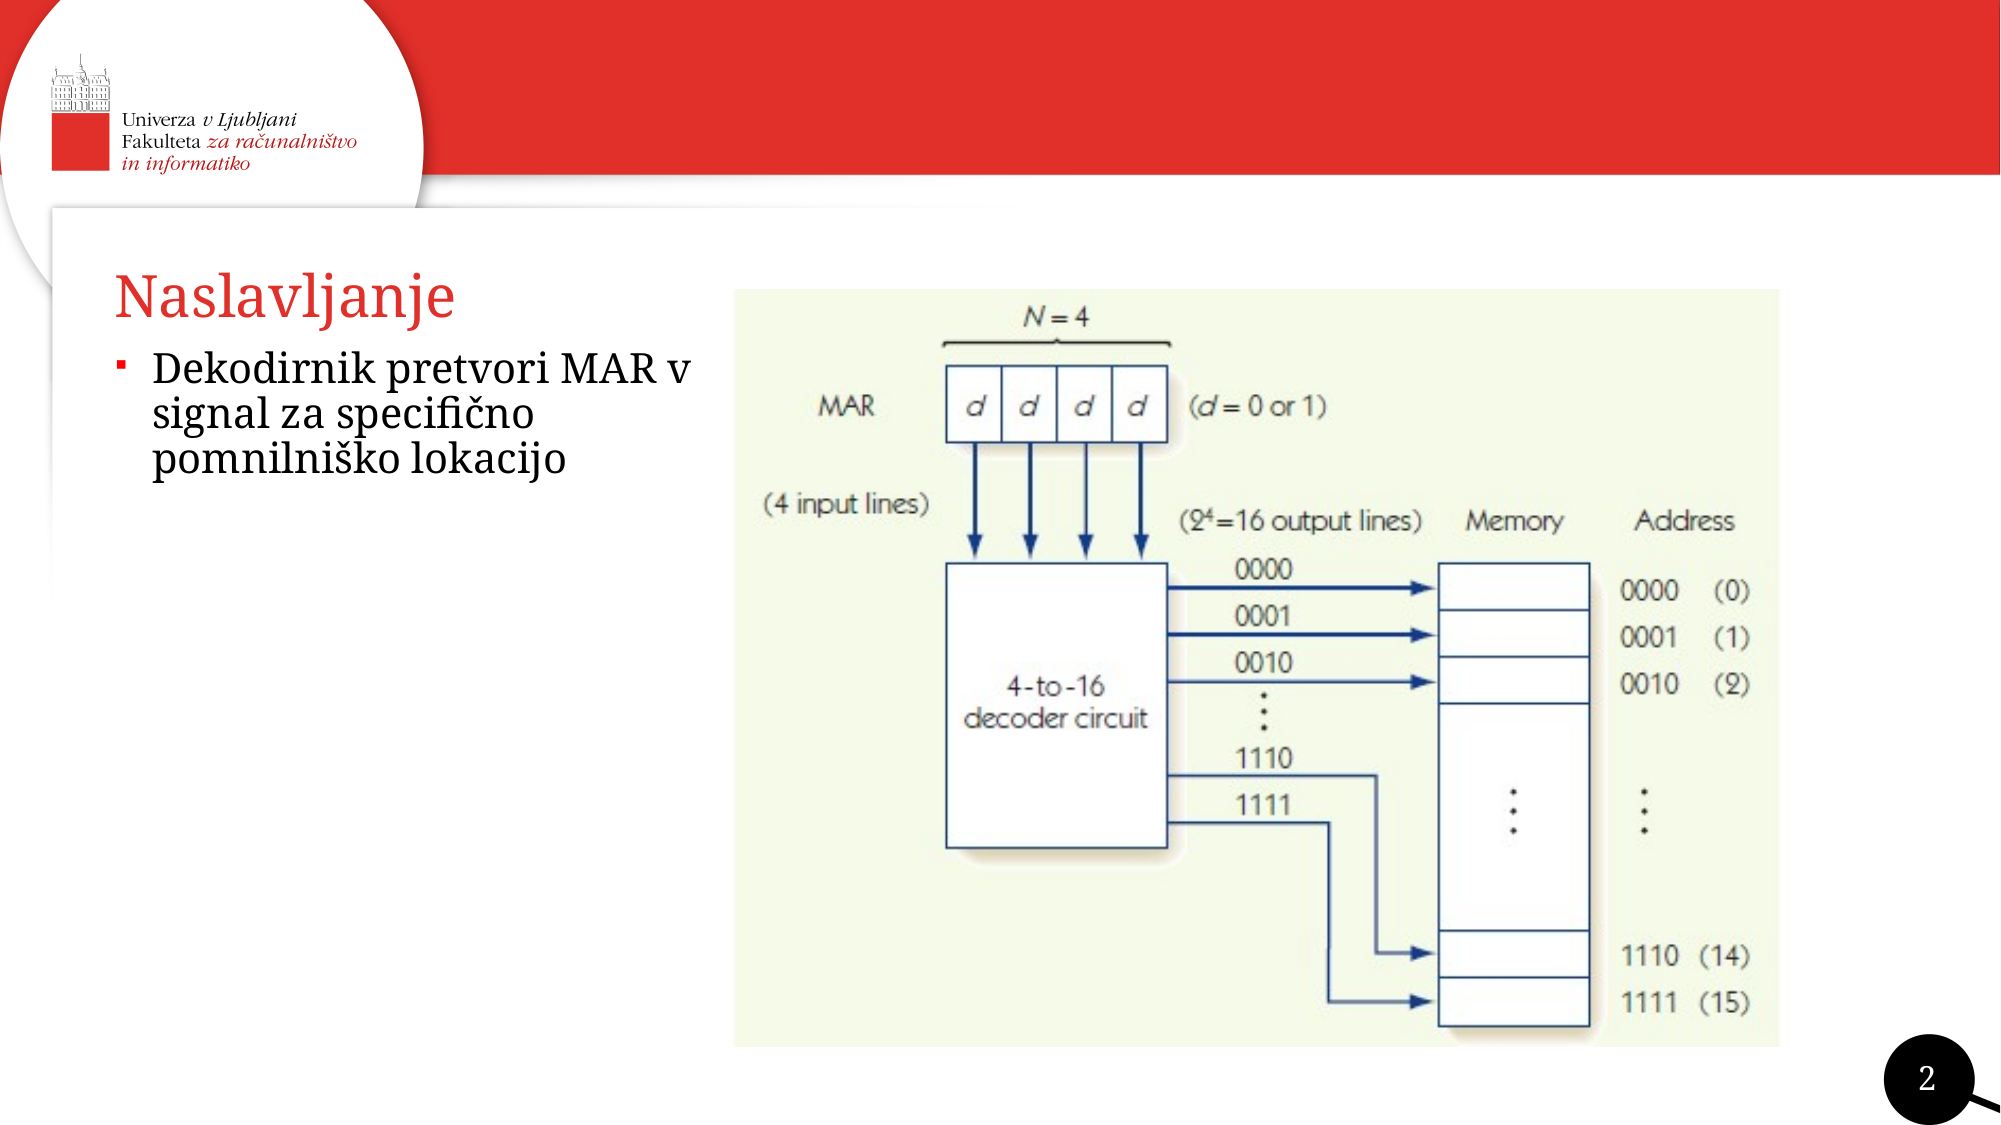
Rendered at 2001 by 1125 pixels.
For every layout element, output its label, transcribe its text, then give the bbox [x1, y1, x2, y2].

title Naslavljanje [99, 257, 1797, 340]
slide_number 2 [1501, 1046, 1952, 1107]
picture [0, 0, 2001, 1125]
list Dekodirnik pretvori MAR v signal za specifično pomnilniško lokacijo [99, 340, 712, 964]
